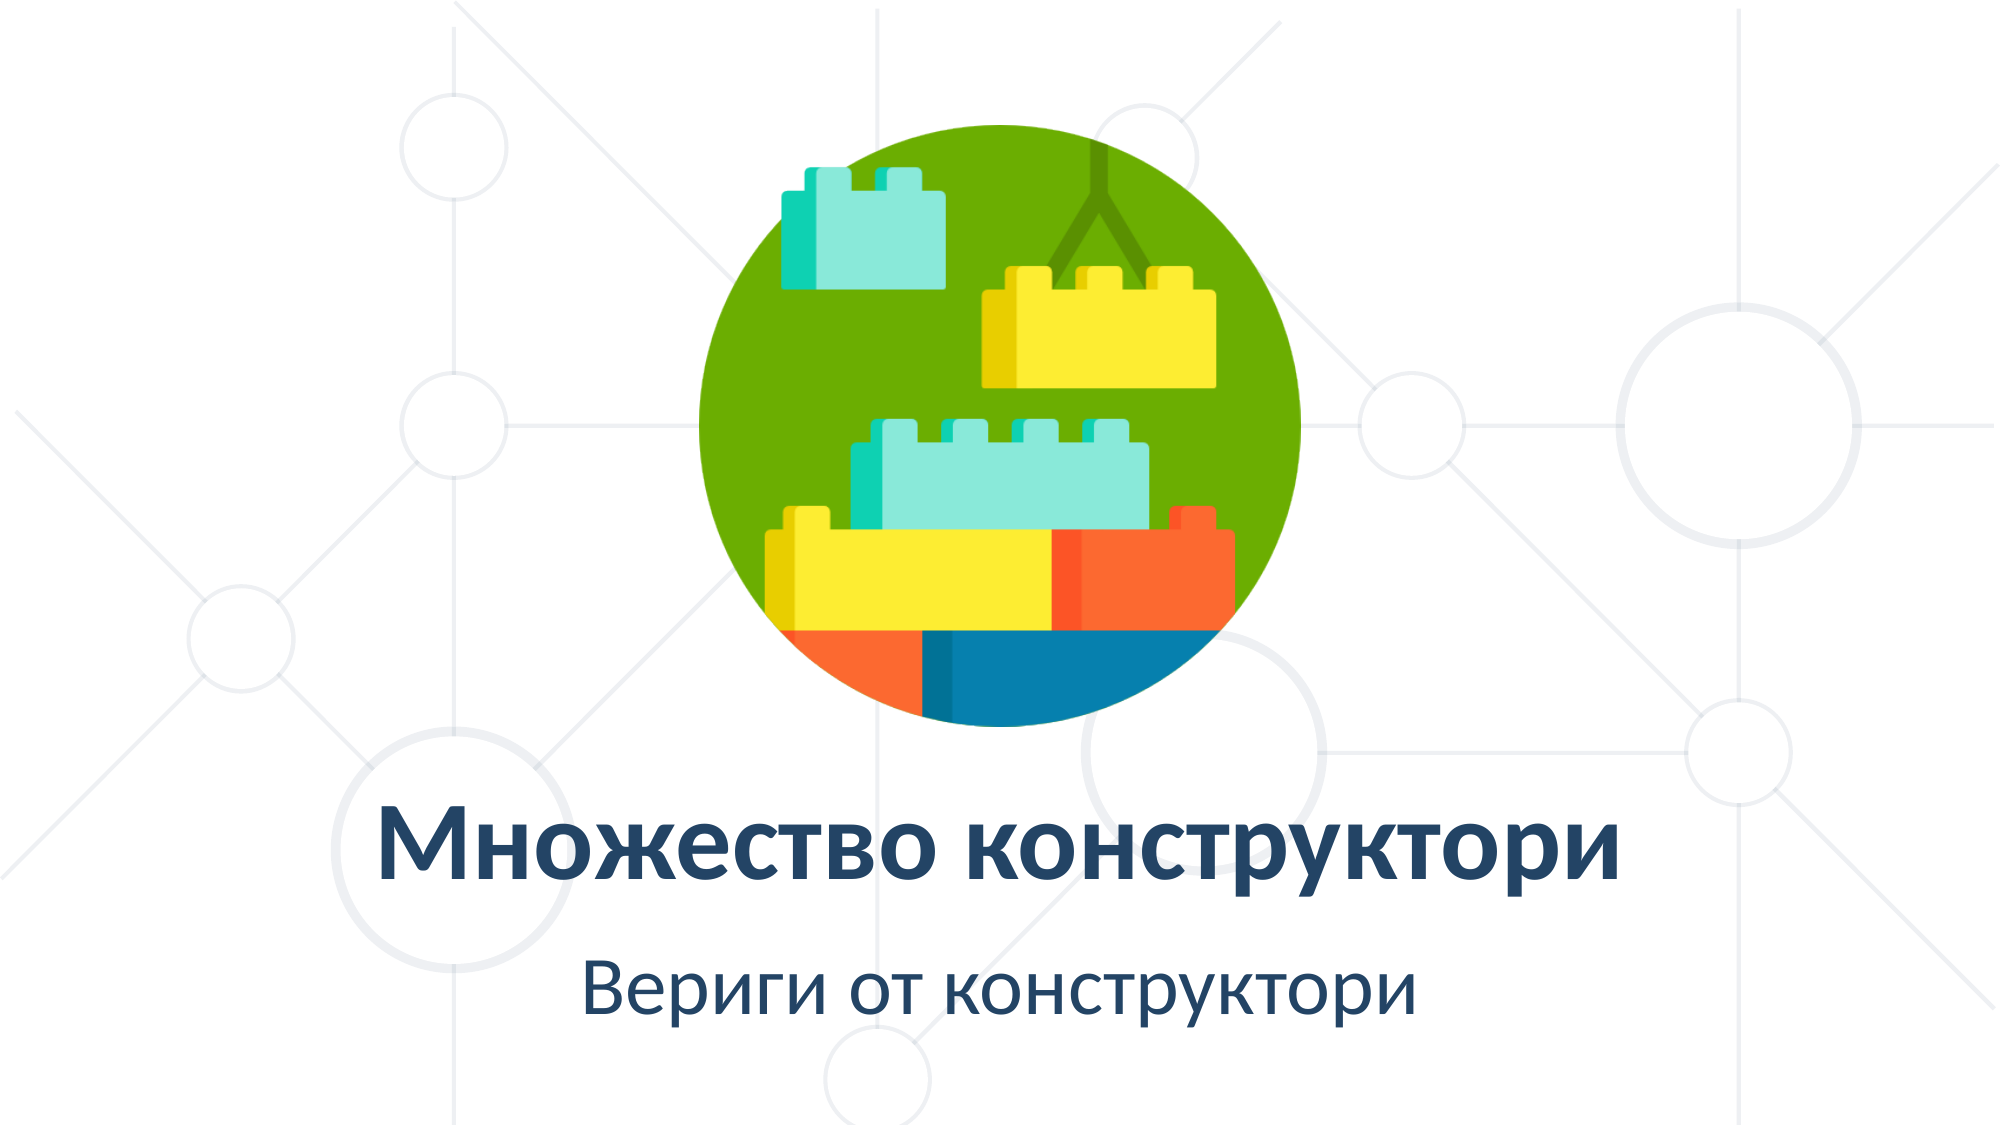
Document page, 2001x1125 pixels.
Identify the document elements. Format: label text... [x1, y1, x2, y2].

picture [698, 124, 1302, 728]
subtitle Вериги от конструктори [100, 916, 1900, 1043]
title Множество конструктори [100, 771, 1900, 898]
